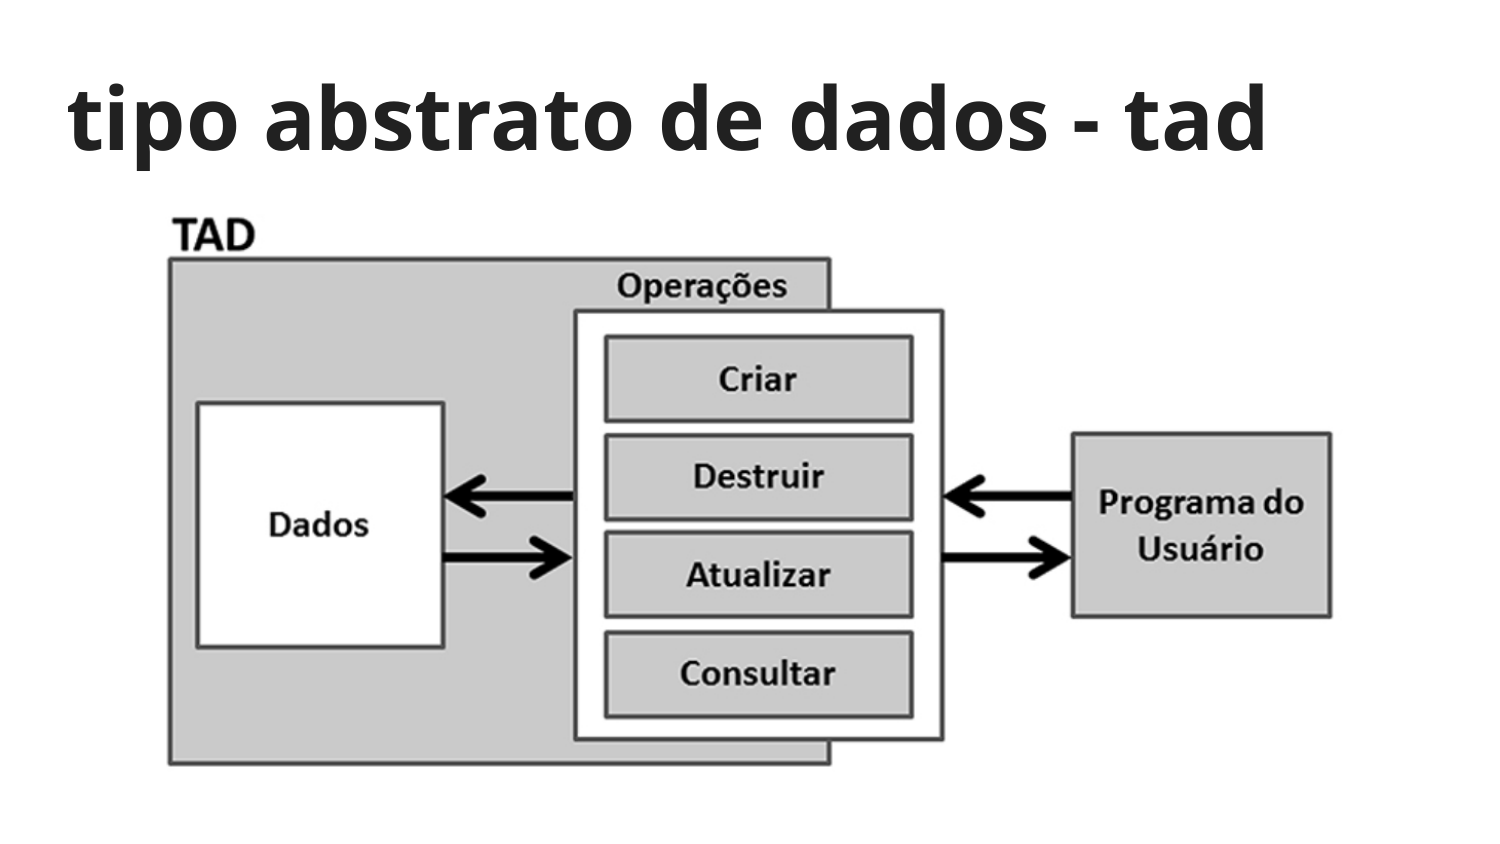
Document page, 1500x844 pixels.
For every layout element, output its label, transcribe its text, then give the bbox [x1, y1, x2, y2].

picture [157, 206, 1343, 772]
title tipo abstrato de dados - tad [51, 48, 1449, 180]
